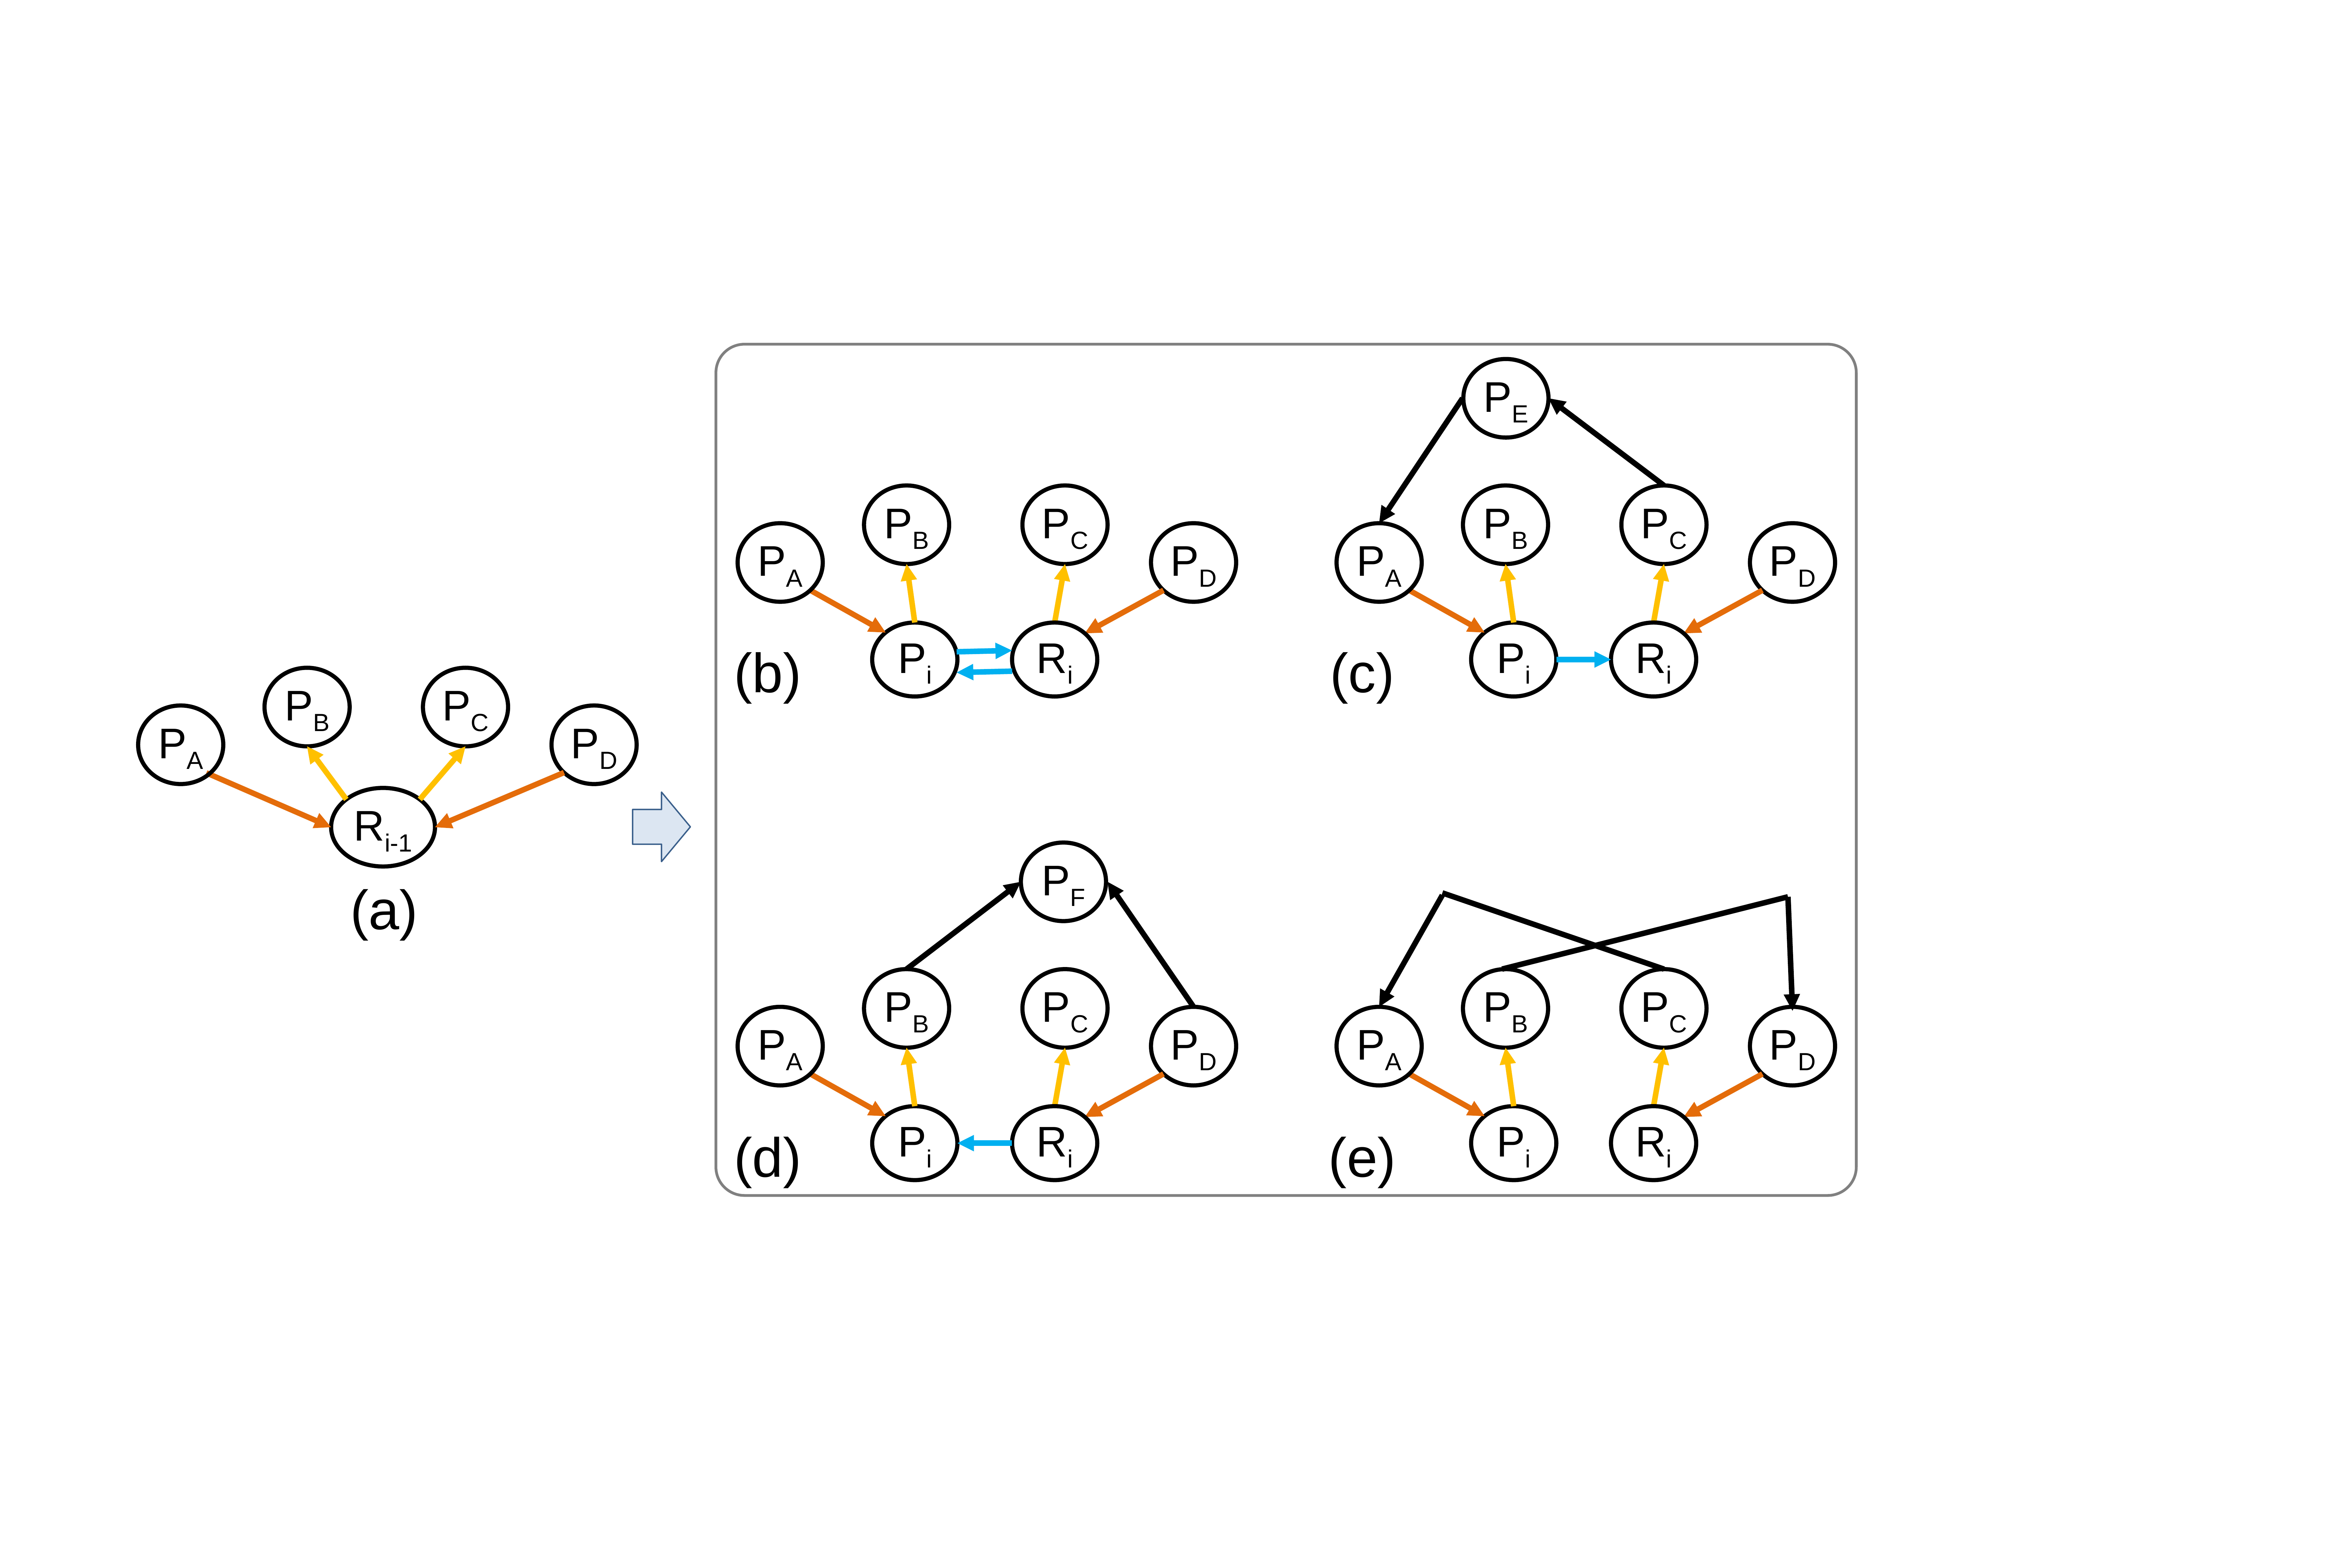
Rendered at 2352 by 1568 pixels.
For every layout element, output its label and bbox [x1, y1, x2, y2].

text_box [1788, 897, 1793, 1011]
text_box [1502, 897, 1788, 969]
text_box [138, 344, 1857, 1196]
text_box [1442, 893, 1664, 969]
